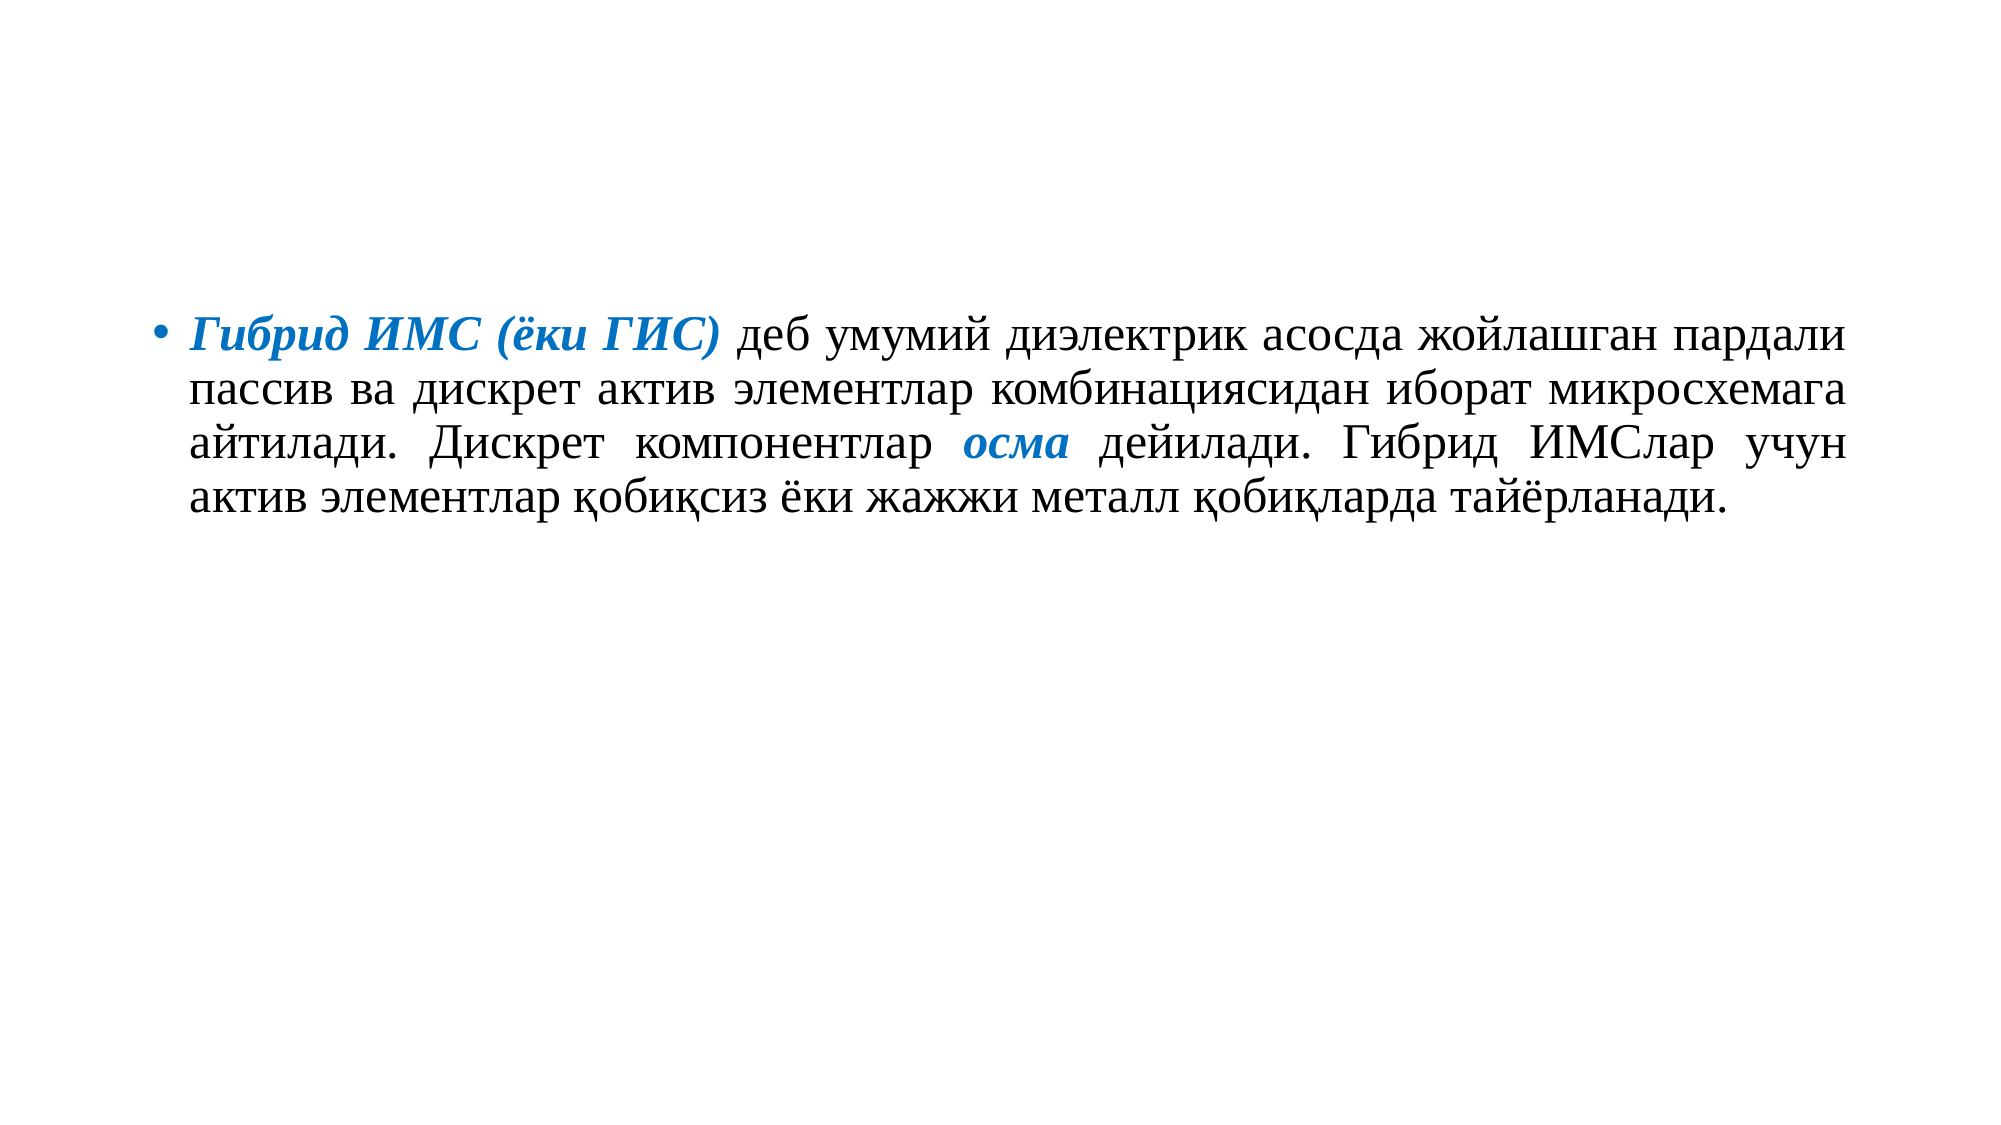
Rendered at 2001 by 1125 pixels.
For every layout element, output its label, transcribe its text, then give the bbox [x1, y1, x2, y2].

list Гибрид ИМС (ёки ГИС) деб умумий диэлектрик асосда жойлашган пардали пассив ва дискрет актив элементлар комбинациясидан иборат микросхемага айтилади. Дискрет компонентлар осма дейилади. Гибрид ИМСлар учун актив элементлар қобиқсиз ёки жажжи металл қобиқларда тайёрланади. [137, 299, 1863, 1014]
